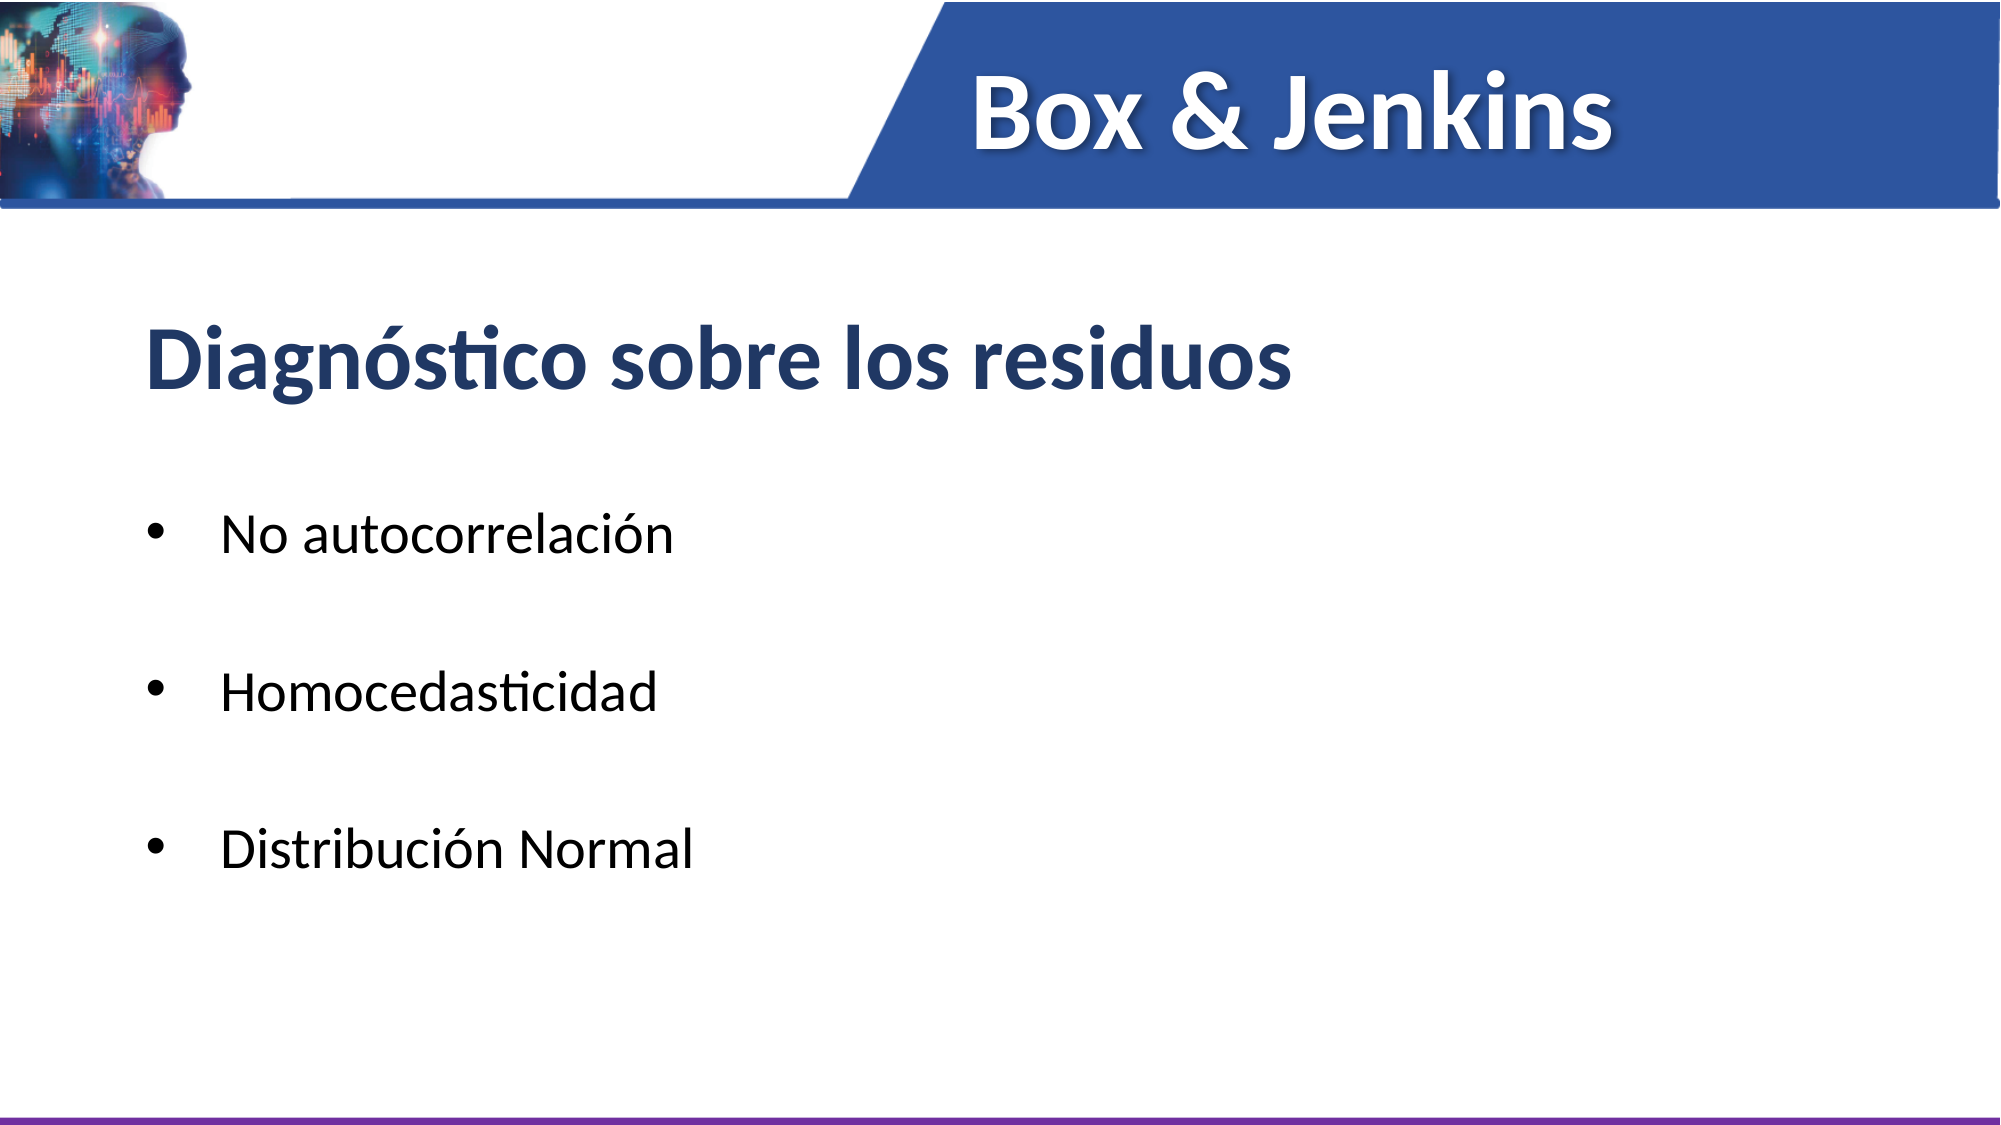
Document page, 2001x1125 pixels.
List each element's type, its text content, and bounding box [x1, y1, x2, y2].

text_box Box & Jenkins [955, 29, 1961, 180]
picture [0, 2, 2000, 209]
text_box Diagnóstico sobre los residuos No autocorrelación Homocedasticidad Distribución Normal [130, 290, 1886, 888]
